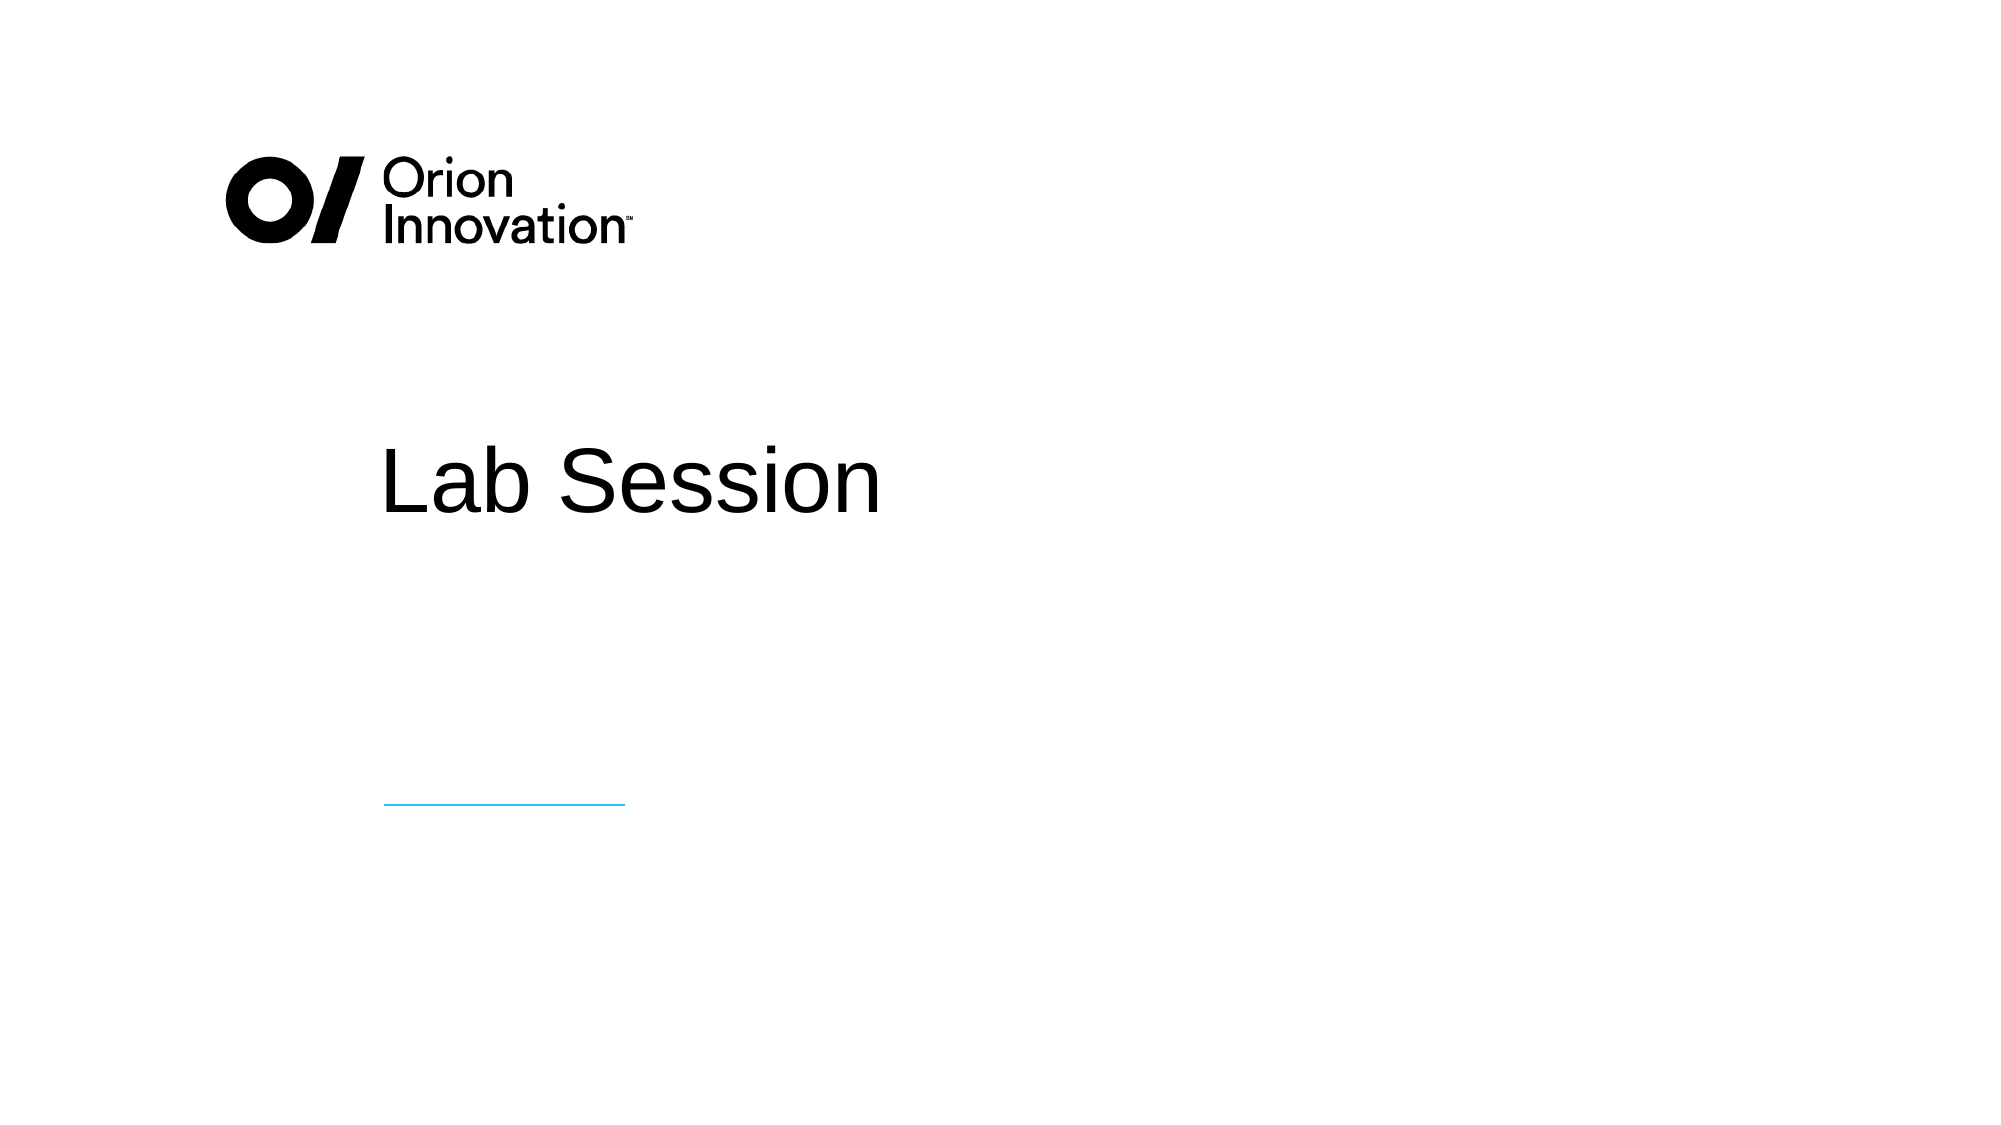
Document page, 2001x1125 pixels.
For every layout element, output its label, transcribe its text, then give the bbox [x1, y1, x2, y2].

picture [225, 156, 633, 244]
title Lab Session [379, 420, 1769, 703]
